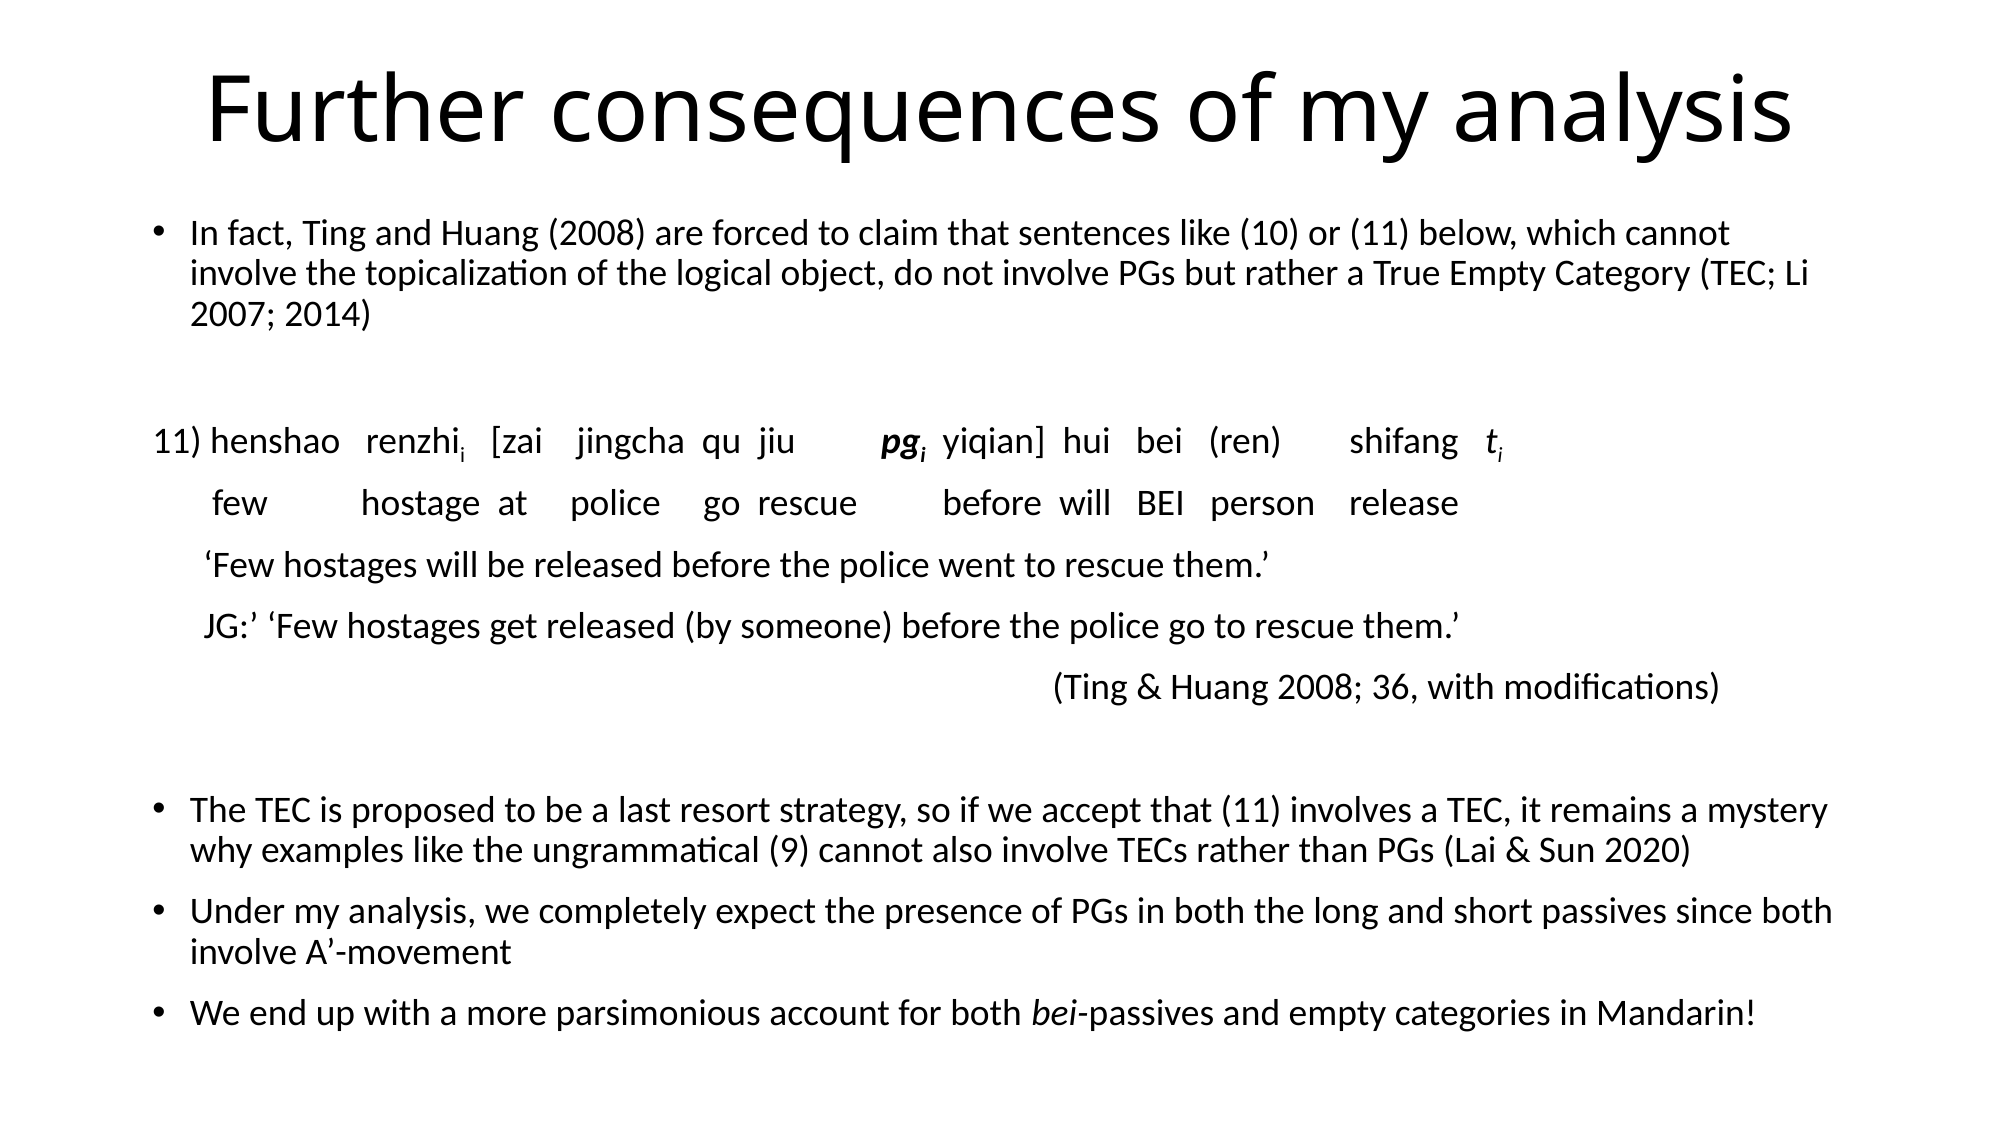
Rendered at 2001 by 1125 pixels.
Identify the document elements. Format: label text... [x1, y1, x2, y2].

title Further consequences of my analysis [137, 3, 1863, 205]
list In fact, Ting and Huang (2008) are forced to claim that sentences like (10) or (11) below, which cannot involve the topicalization of the logical object, do not involve PGs but rather a True Empty Category (TEC; Li 2007; 2014) 11) henshao renzhii [zai jingcha qu jiu pgi yiqian] hui bei (ren) shifang ti few hostage at police go rescue before will BEI person release ‘Few hostages will be released before the police went to rescue them.’ JG:’ ‘Few hostages get released (by someone) before the police go to rescue them.’ (Ting & Huang 2008; 36, with modifications) The TEC is proposed to be a last resort strategy, so if we accept that (11) involves a TEC, it remains a mystery why examples like the ungrammatical (9) cannot also involve TECs rather than PGs (Lai & Sun 2020) Under my analysis, we completely expect the presence of PGs in both the long and short passives since both involve A’-movement We end up with a more parsimonious account for both bei-passives and empty categories in Mandarin! [137, 205, 1863, 1125]
